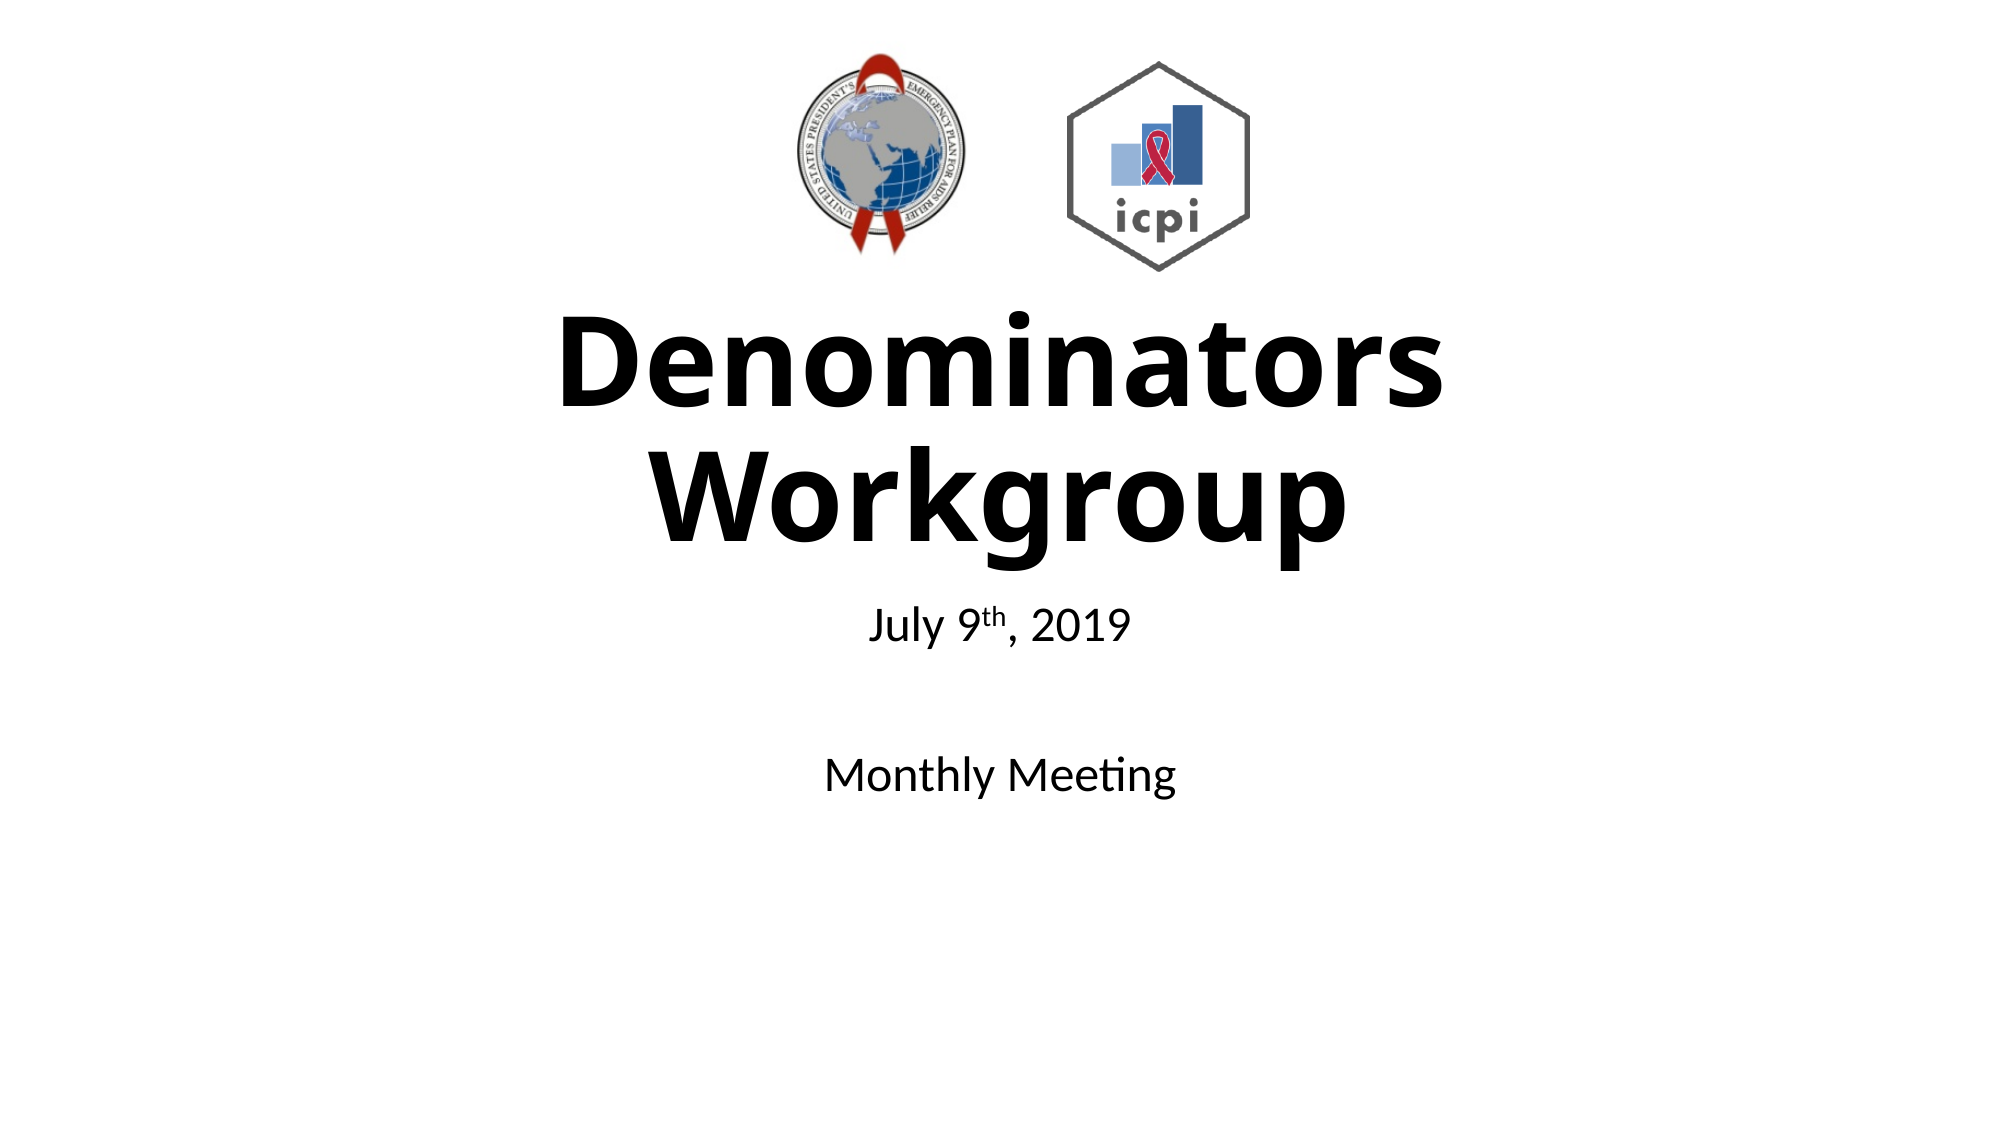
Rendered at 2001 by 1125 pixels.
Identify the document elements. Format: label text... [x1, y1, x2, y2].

picture [1067, 61, 1250, 275]
subtitle July 9th, 2019 Monthly Meeting [249, 590, 1750, 863]
title Denominators Workgroup [249, 184, 1750, 576]
picture [748, 24, 1008, 284]
